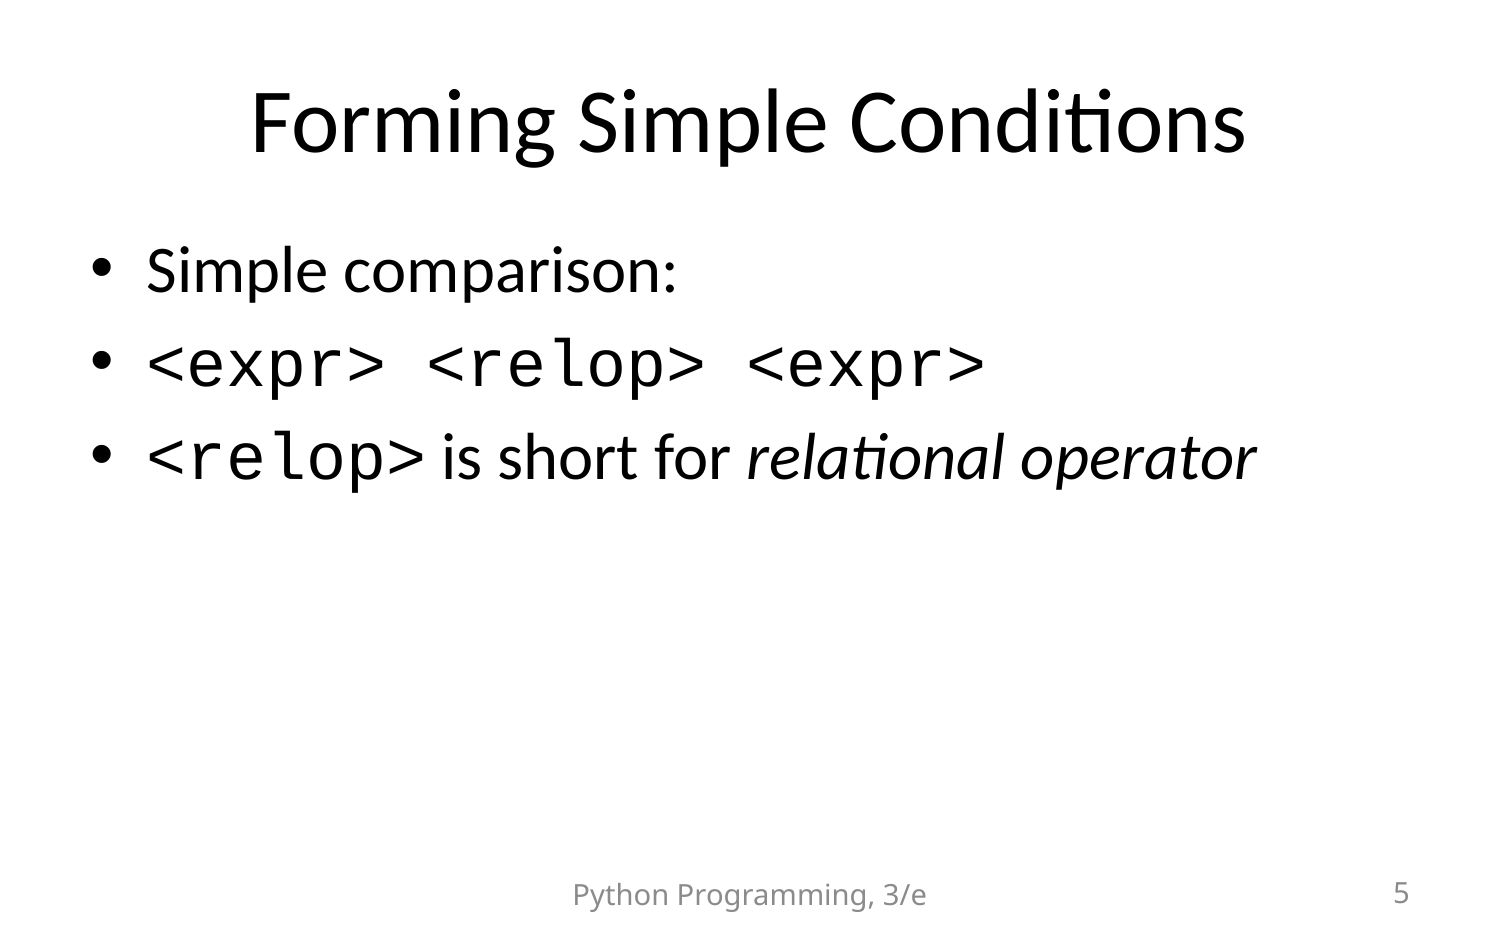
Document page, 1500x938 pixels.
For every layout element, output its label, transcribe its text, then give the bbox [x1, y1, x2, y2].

list Simple comparison: <expr> <relop> <expr> <relop> is short for relational operator [75, 218, 1425, 838]
title Forming Simple Conditions [75, 37, 1425, 194]
slide_number 5 [1074, 868, 1425, 919]
footer Python Programming, 3/e [512, 868, 988, 919]
